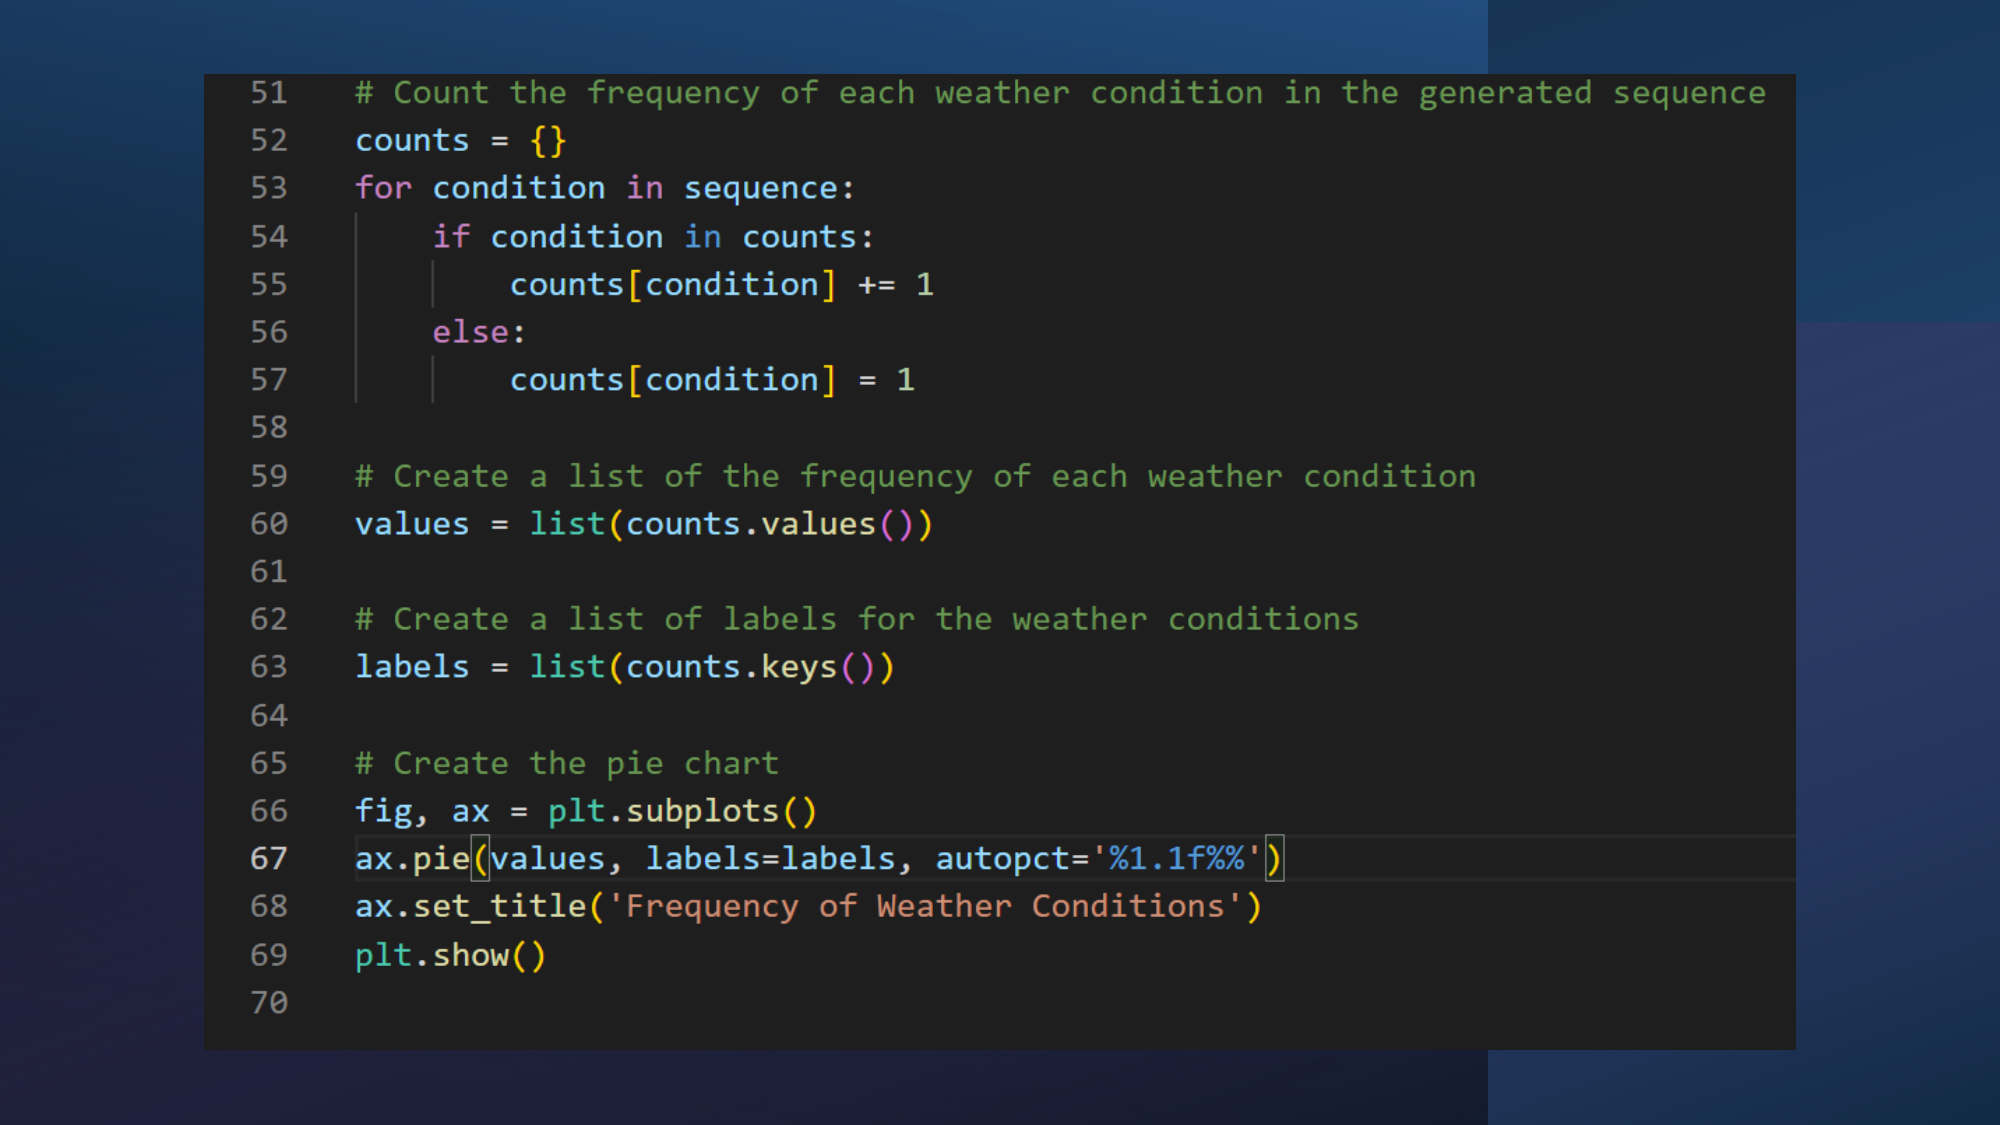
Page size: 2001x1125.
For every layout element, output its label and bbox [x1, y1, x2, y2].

text_box [0, 0, 1489, 321]
list [203, 74, 1797, 1051]
text_box [0, 321, 2000, 1125]
text_box [1489, 0, 2000, 321]
